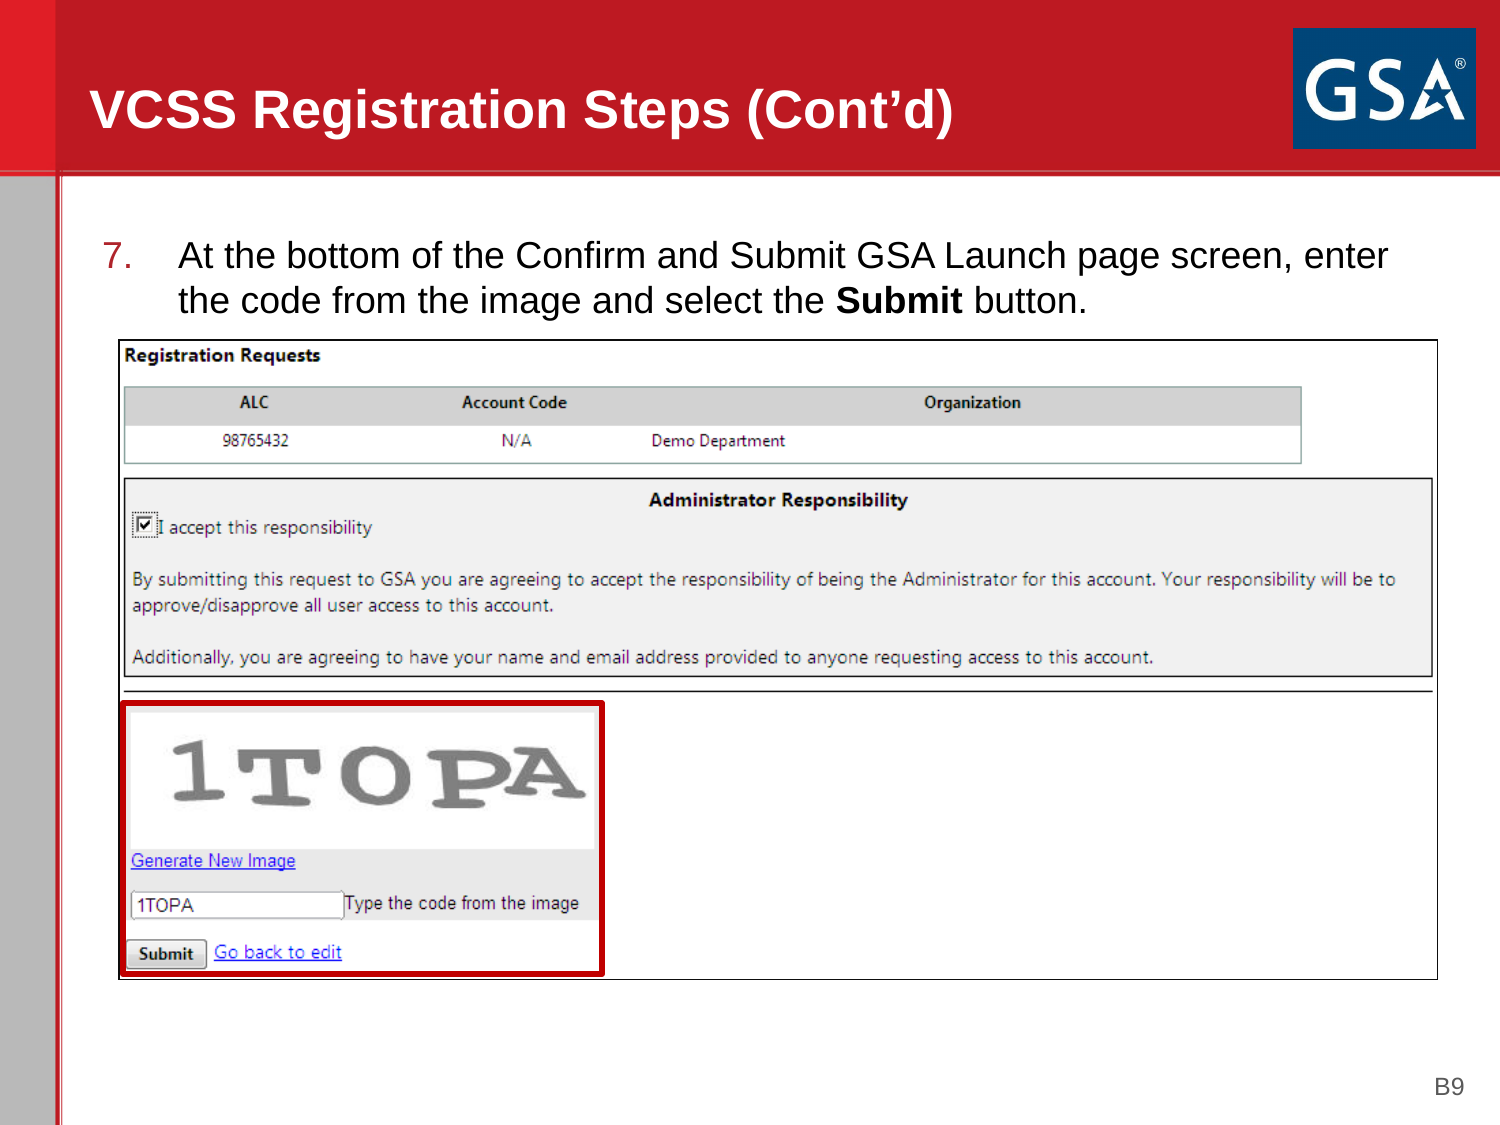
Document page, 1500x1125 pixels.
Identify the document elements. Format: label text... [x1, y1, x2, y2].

picture [119, 340, 1437, 979]
picture [0, 0, 1500, 1125]
list At the bottom of the Confirm and Submit GSA Launch page screen, enter the code from the image and select the Submit button. [86, 223, 1468, 436]
title VCSS Registration Steps (Cont’d) [74, 54, 1440, 148]
text_box B9 [1419, 1063, 1500, 1109]
